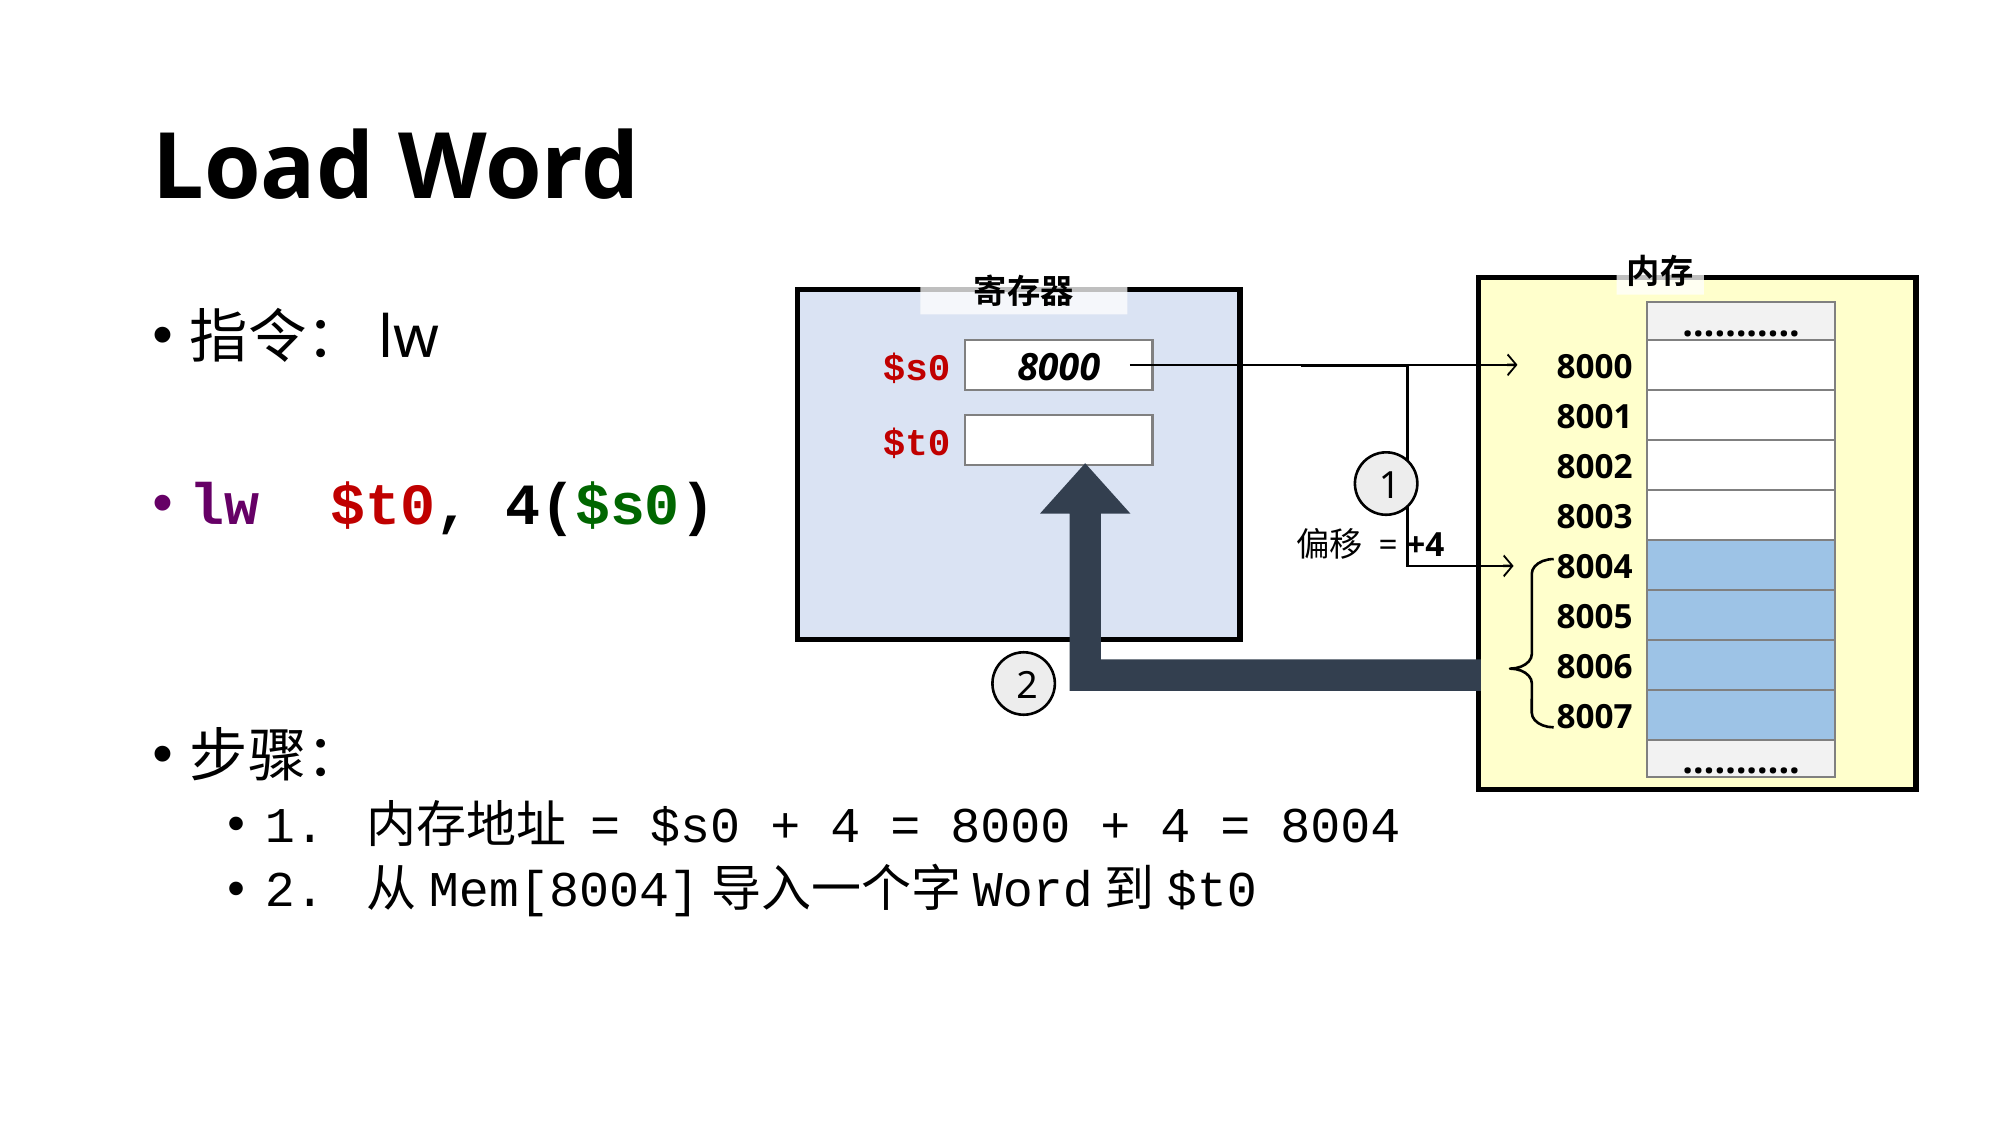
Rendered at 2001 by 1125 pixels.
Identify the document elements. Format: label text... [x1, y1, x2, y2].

text_box 8006 [1554, 639, 1646, 689]
text_box 8006 [1521, 672, 1531, 689]
text_box 8001 [1521, 389, 1646, 439]
text_box 8002 [1521, 439, 1646, 489]
text_box ……….. [1646, 741, 1836, 778]
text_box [1301, 365, 1514, 566]
text_box 8005 [1521, 589, 1531, 639]
list 指令：lw lw $t0, 4($s0) 步骤： 1. 内存地址 = $s0 + 4 = 8000 + 4 = 8004 2. 从Mem[8004]导入一个字Word到$t0 [137, 299, 1863, 1014]
text_box [1509, 559, 1554, 728]
text_box [1478, 277, 1917, 790]
text_box ……….. [1646, 301, 1836, 341]
text_box 偏移 = +4 [1281, 516, 1495, 571]
text_box 2 [991, 651, 1056, 716]
title Load Word [137, 59, 1863, 278]
text_box 8003 [1521, 489, 1648, 539]
text_box 寄存器 [920, 272, 1128, 315]
text_box 内存 [1616, 252, 1704, 295]
text_box 8006 [1521, 639, 1531, 666]
text_box [1646, 341, 1836, 391]
text_box [1646, 391, 1836, 441]
text_box [1646, 441, 1836, 491]
text_box $t0 [839, 414, 964, 466]
text_box $s0 [839, 339, 964, 391]
text_box [797, 289, 1240, 640]
text_box 8005 [1554, 589, 1646, 639]
text_box [1648, 491, 1836, 539]
text_box 8000 [1521, 339, 1646, 389]
text_box 8007 [1521, 689, 1646, 741]
text_box [964, 414, 1154, 466]
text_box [1647, 539, 1835, 740]
text_box 8000 [964, 339, 1154, 391]
text_box [1040, 463, 1481, 691]
text_box 8004 [1521, 539, 1646, 589]
